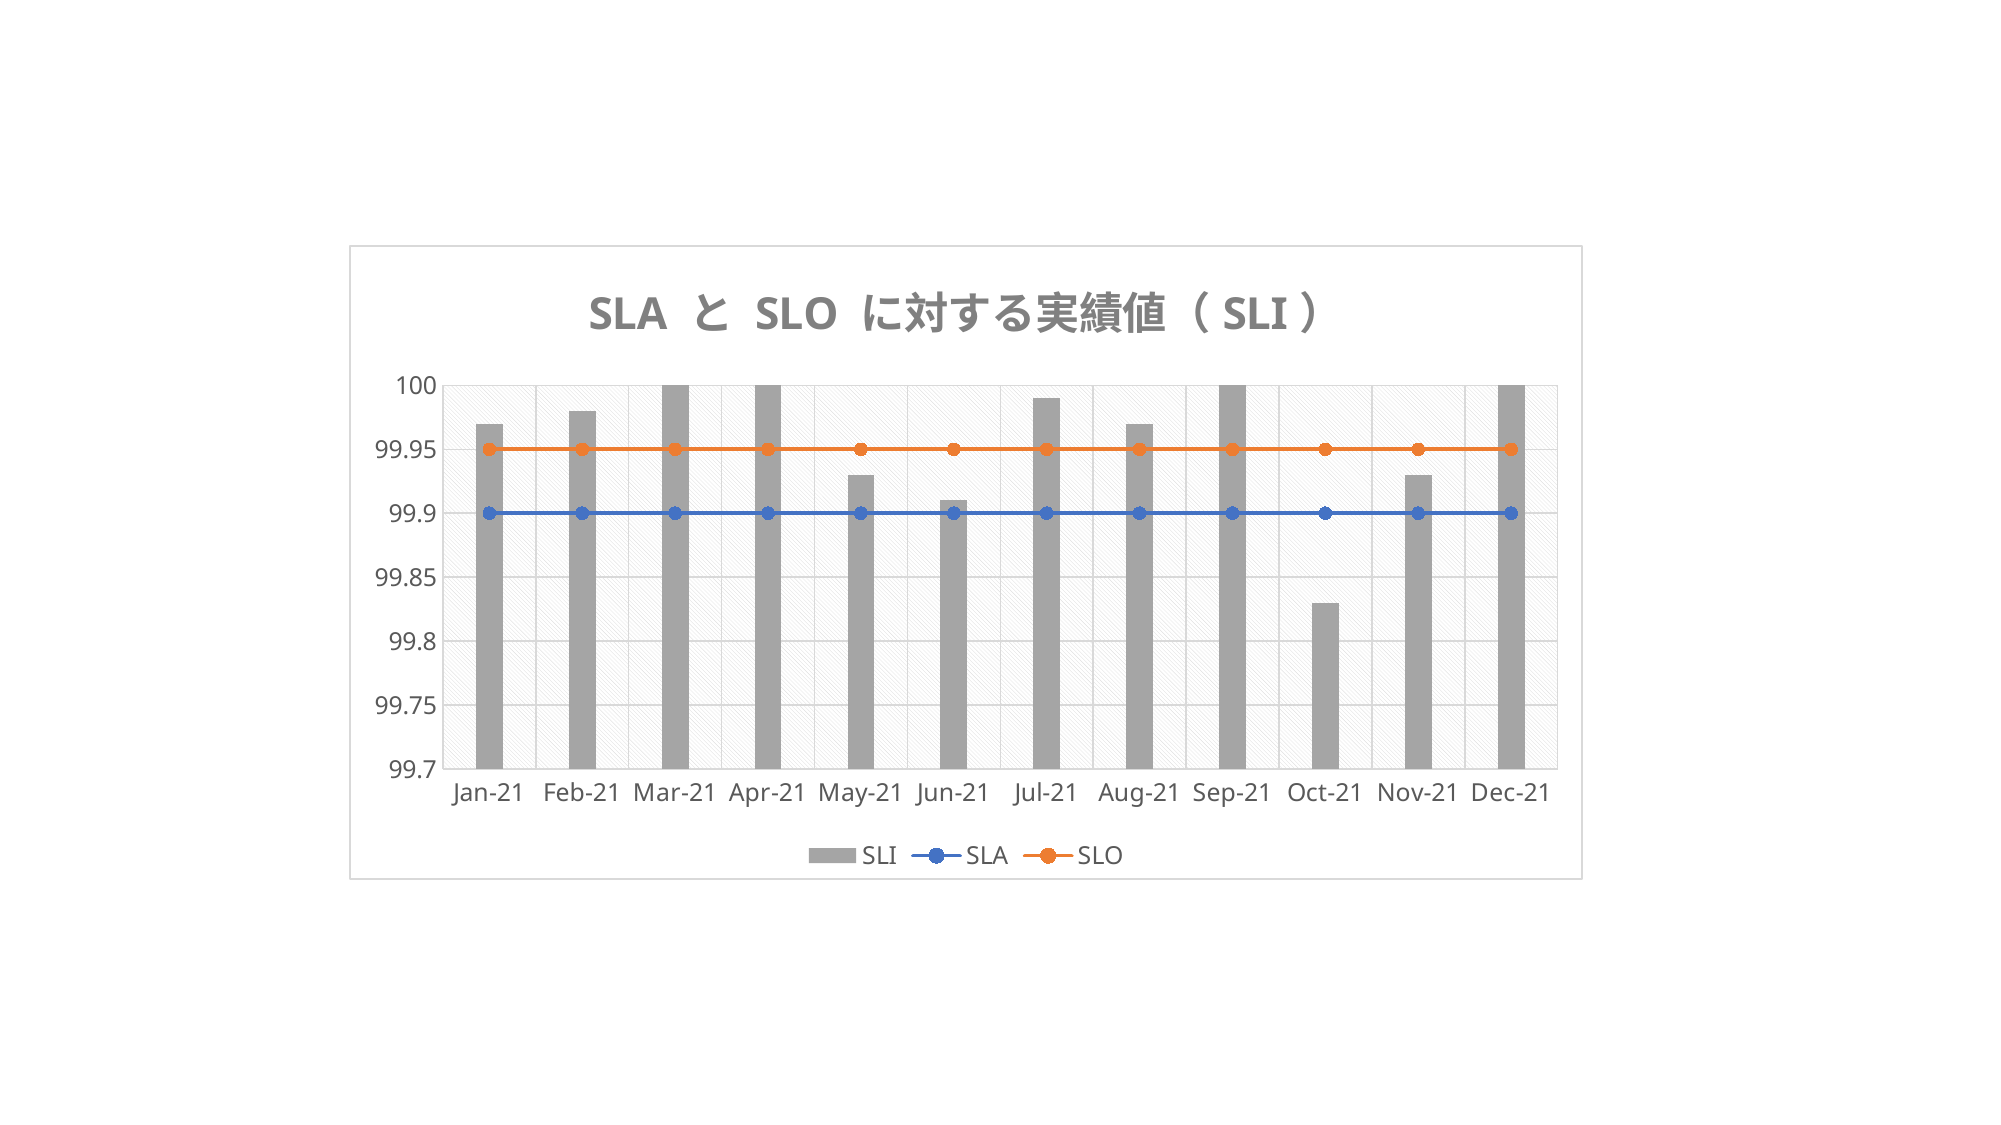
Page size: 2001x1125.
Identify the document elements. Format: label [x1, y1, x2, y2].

chart [349, 245, 1584, 880]
